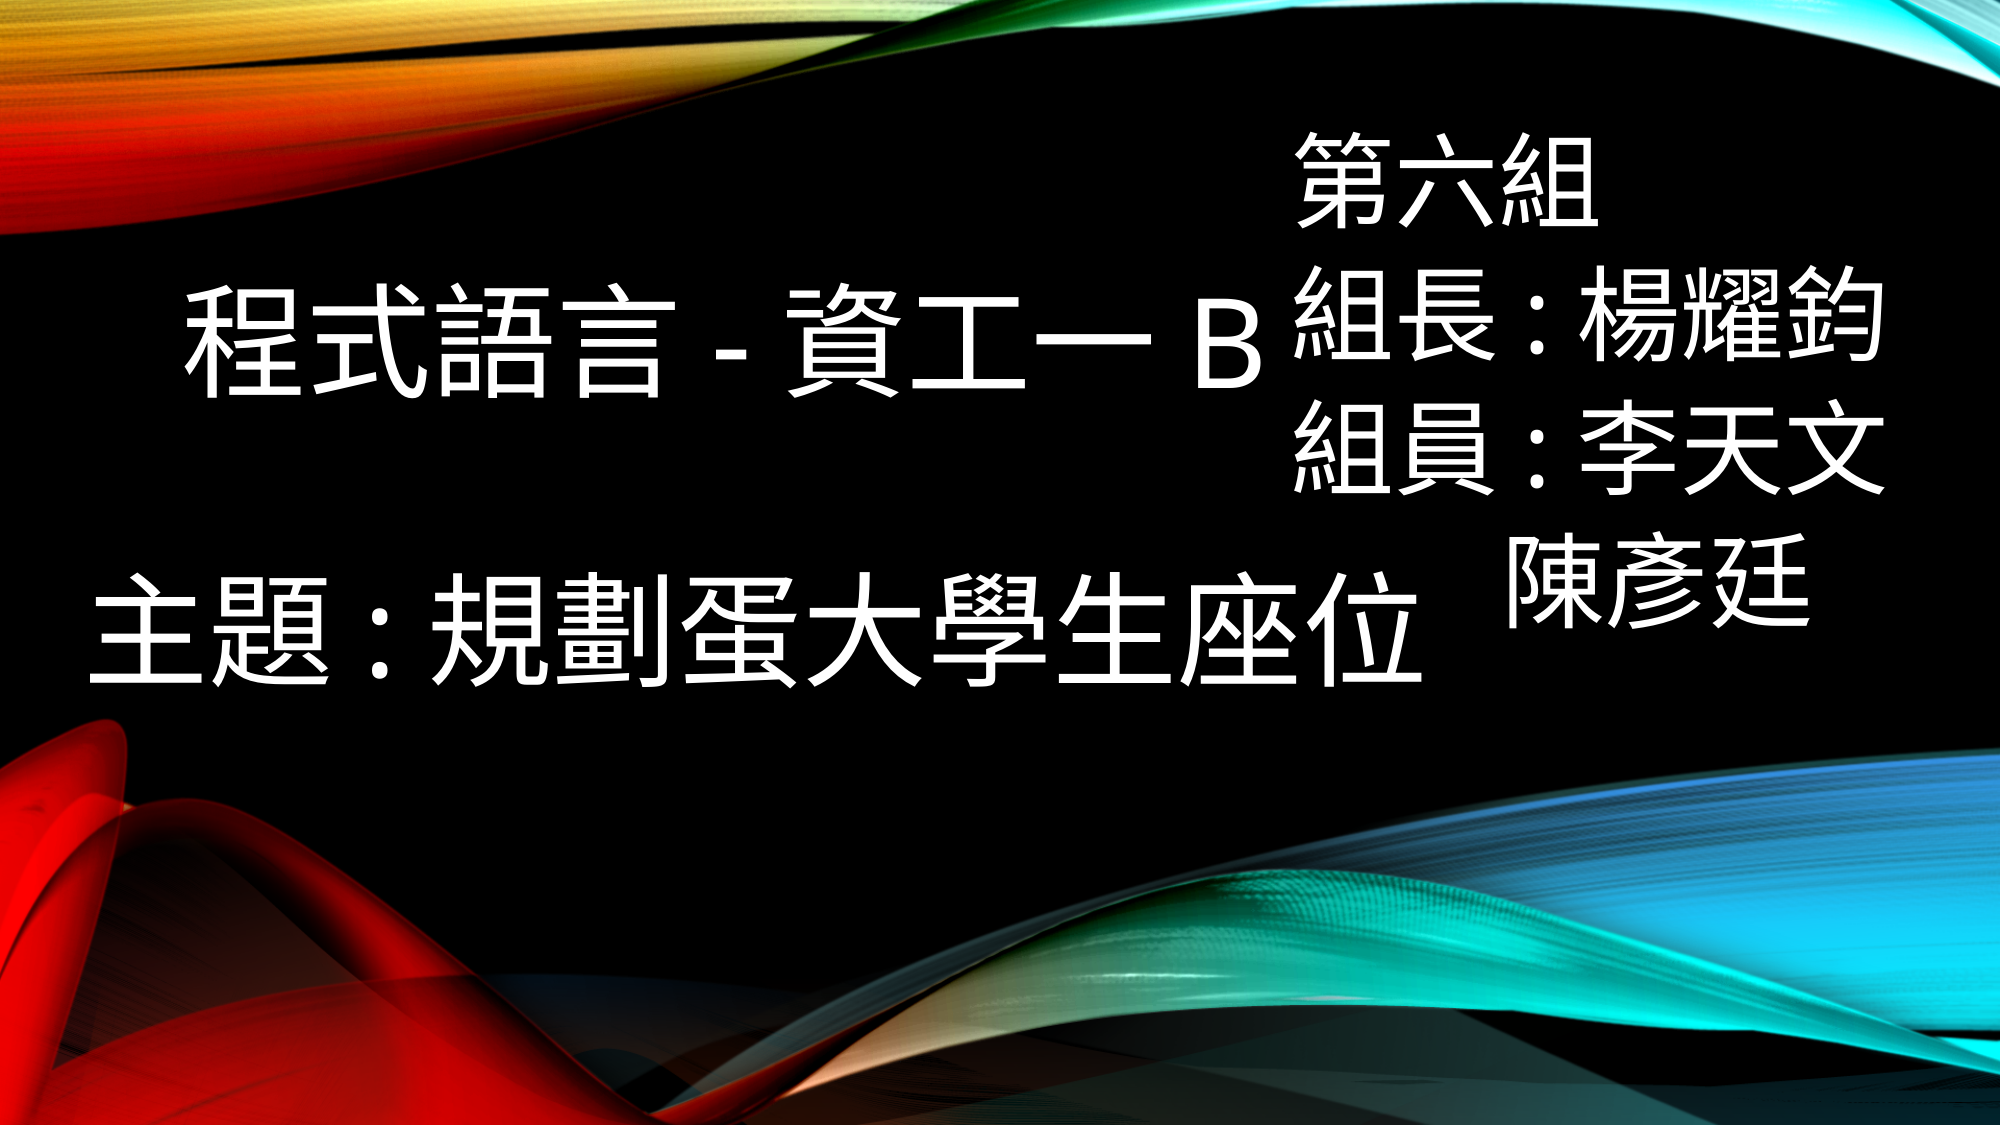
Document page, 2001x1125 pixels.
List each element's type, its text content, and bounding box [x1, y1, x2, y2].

title 程式語言-資工一B [166, 123, 1275, 412]
subtitle 第六組 組長:楊耀鈞 組員:李天文 陳彥廷 [1275, 122, 1932, 966]
picture [0, 0, 2000, 237]
picture [0, 717, 2000, 1125]
text_box 主題:規劃蛋大學生座位 [68, 412, 1619, 713]
